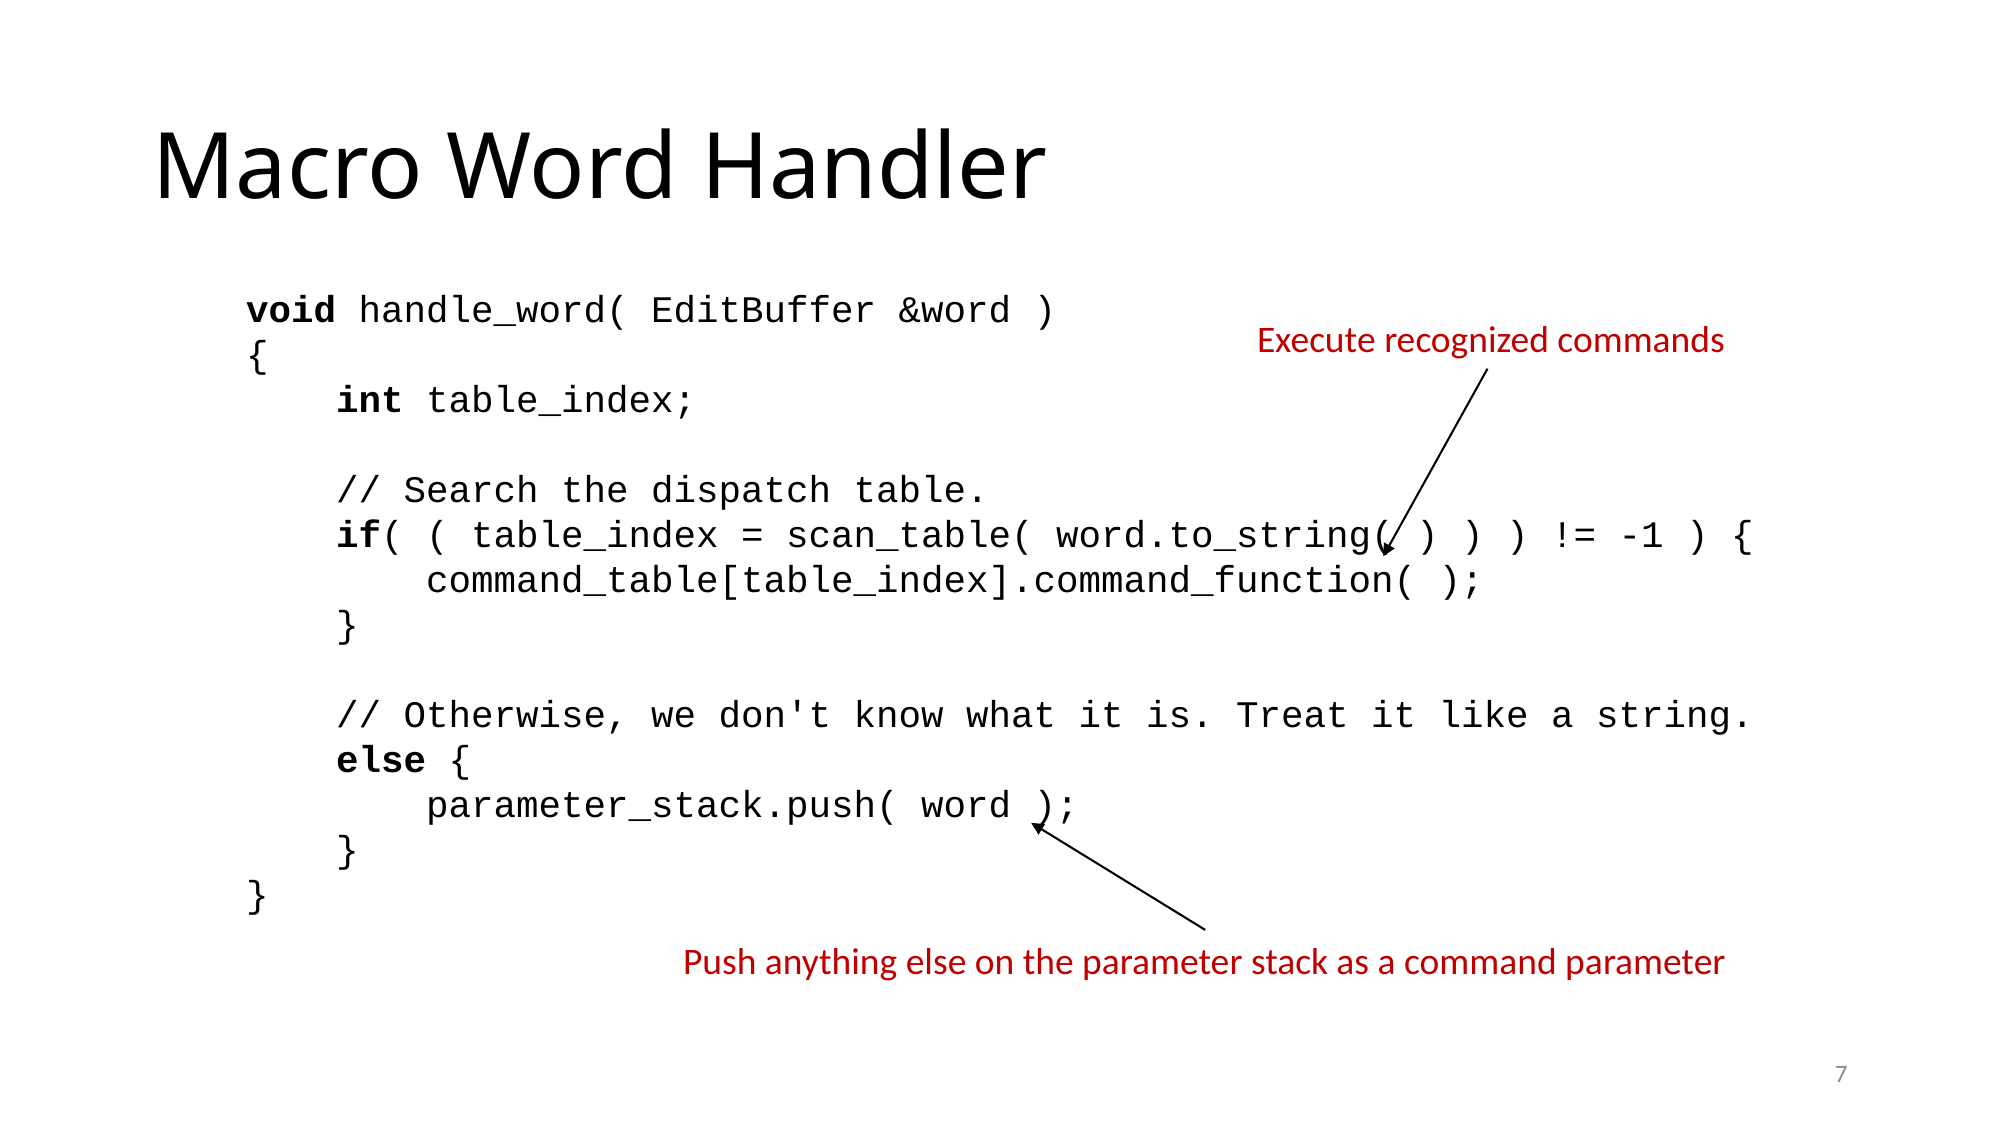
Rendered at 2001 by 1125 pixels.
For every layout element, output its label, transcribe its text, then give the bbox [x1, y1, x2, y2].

title Macro Word Handler [137, 59, 1863, 278]
text_box void handle_word( EditBuffer &word ) { int table_index; // Search the dispatch table. if( ( table_index = scan_table( word.to_string( ) ) ) != -1 ) { command_table[table_index].command_function( ); } // Otherwise, we don't know what it is. Treat it like a string. else { parameter_stack.push( word ); } } [231, 277, 1769, 922]
text_box Push anything else on the parameter stack as a command parameter [668, 929, 1742, 990]
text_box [1383, 368, 1488, 557]
slide_number 7 [1412, 1042, 1863, 1103]
text_box Execute recognized commands [1242, 308, 1741, 368]
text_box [1031, 822, 1206, 930]
